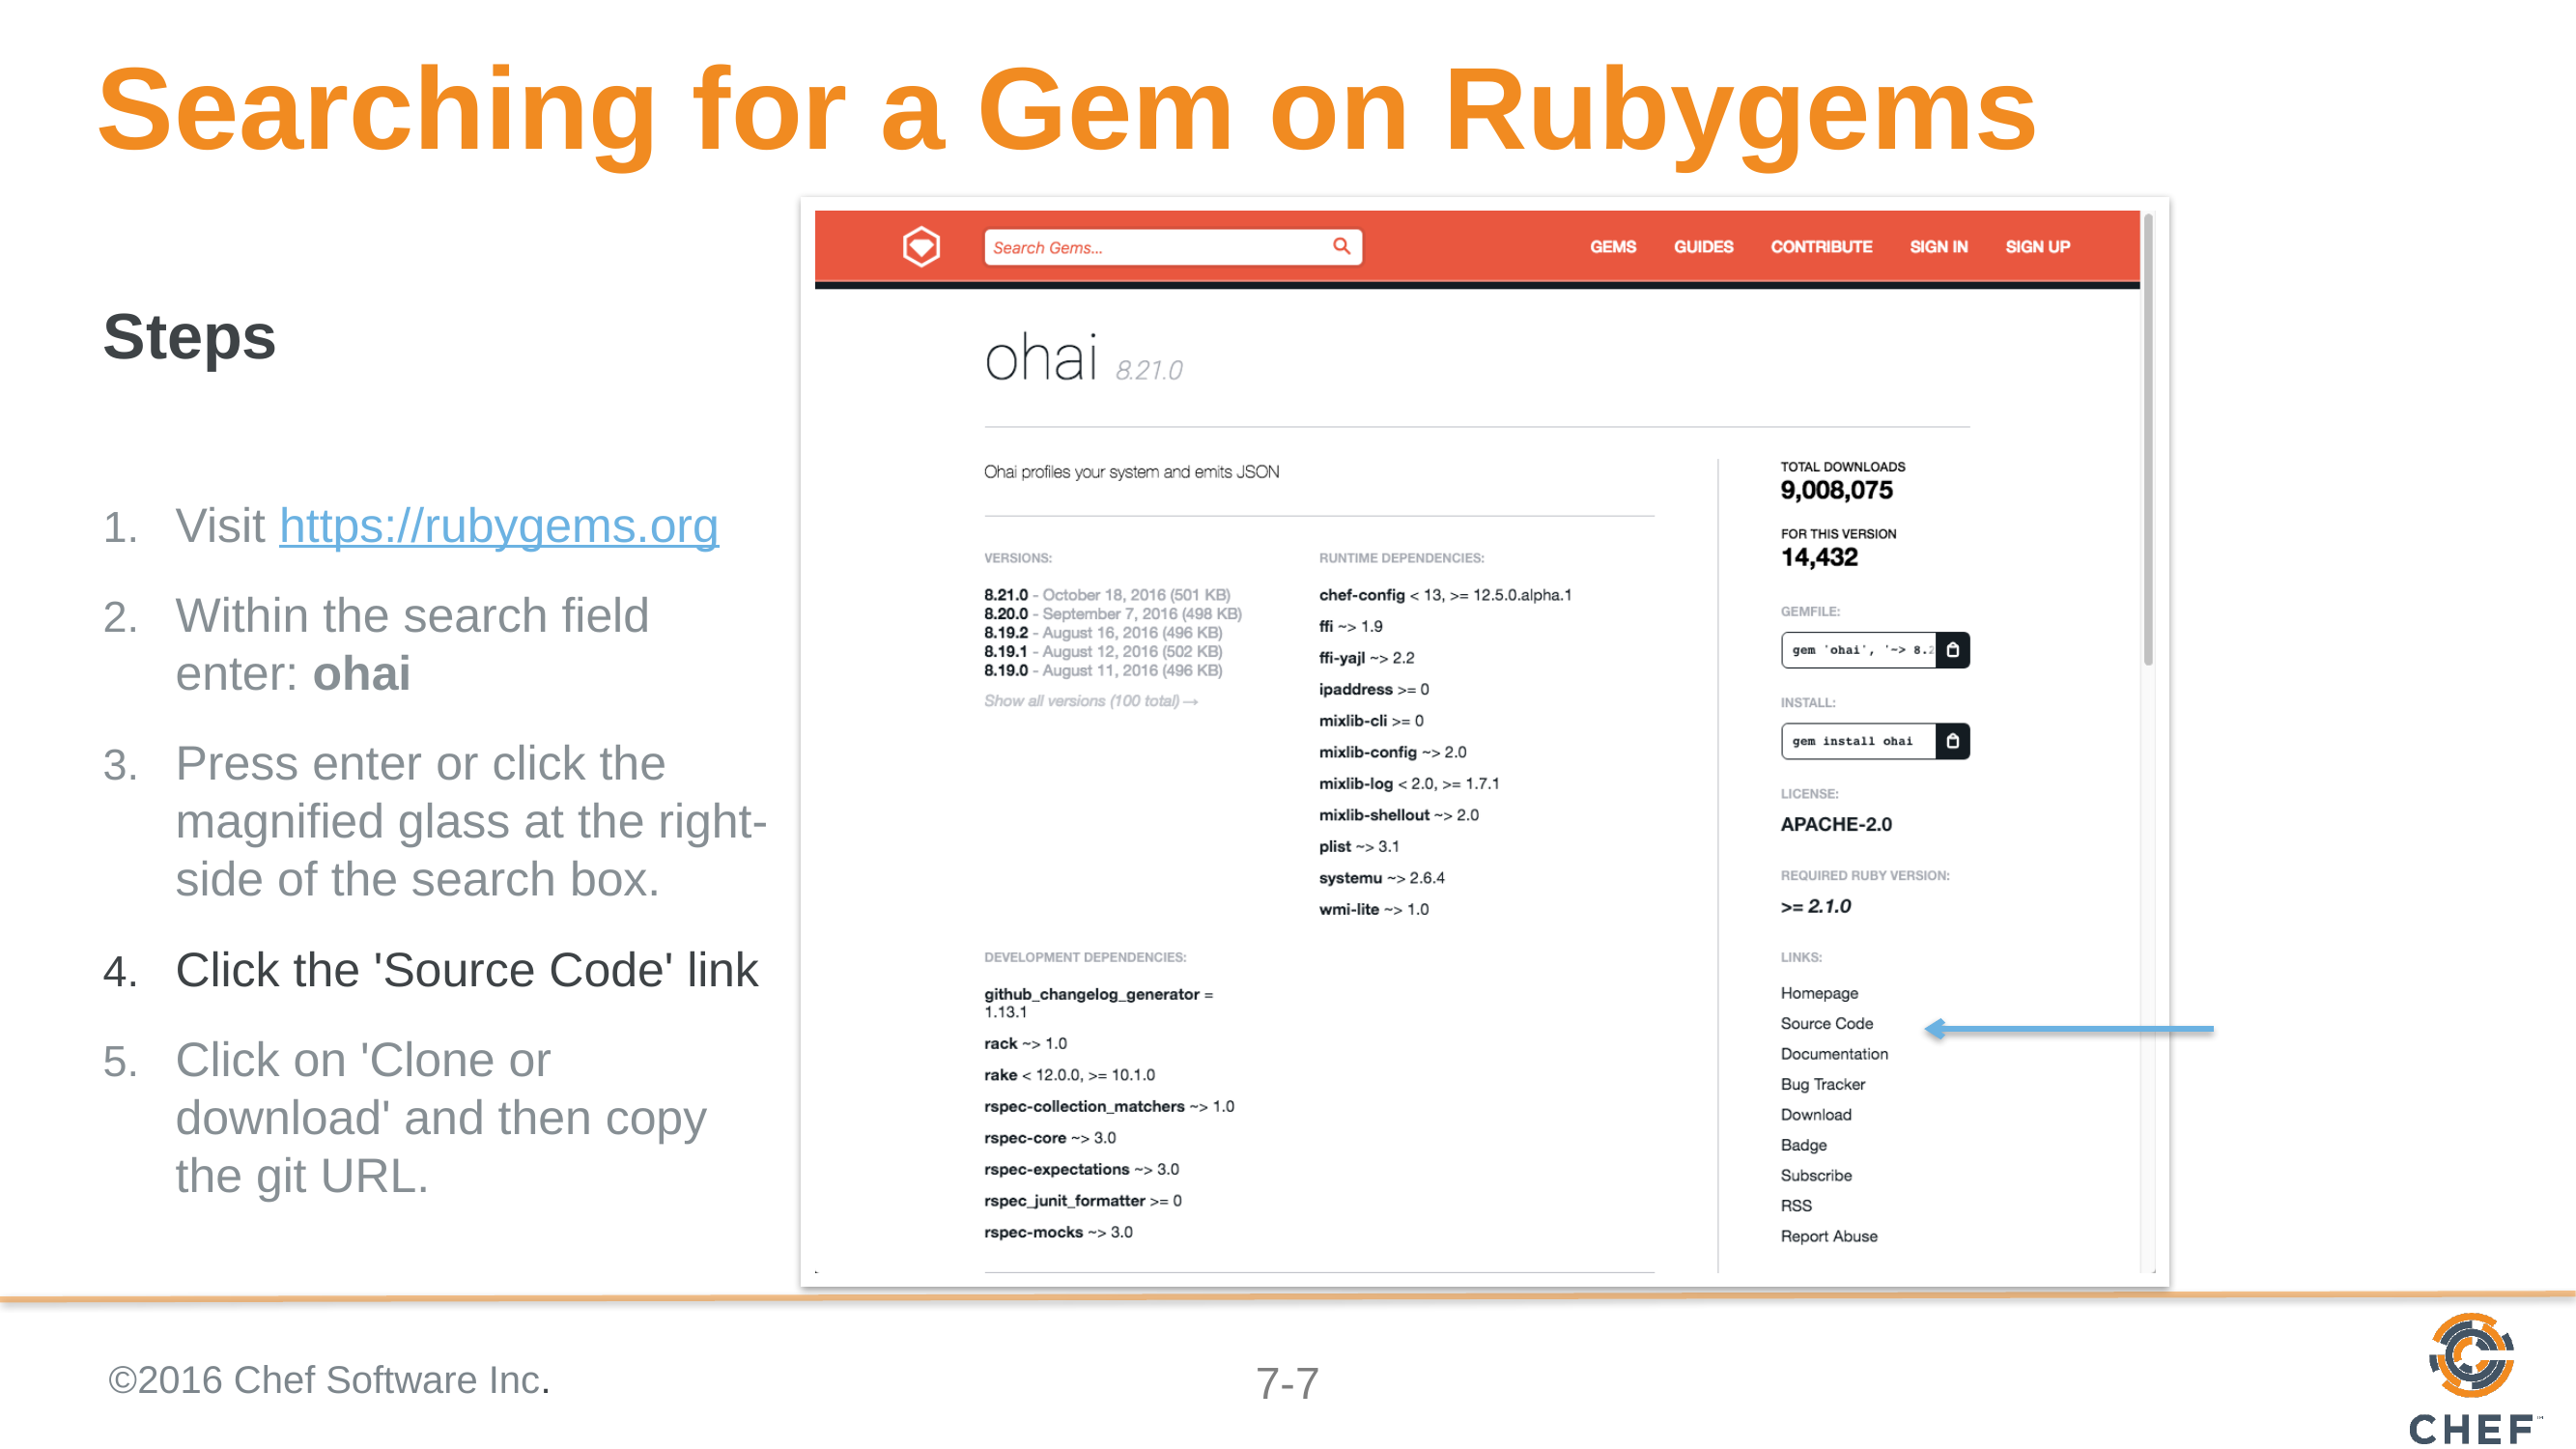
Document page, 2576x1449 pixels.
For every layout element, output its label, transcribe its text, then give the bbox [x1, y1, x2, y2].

title Searching for a Gem on Rubygems [96, 48, 2463, 180]
picture [2399, 1297, 2551, 1449]
picture [814, 210, 2156, 1273]
list Steps Visit https://rubygems.org Within the search field enter: ohai Press enter or click the magnified glass at the right-side of the search box. Click the 'Source Code' link Click on 'Clone or download' and then copy the git URL. [102, 294, 773, 1276]
